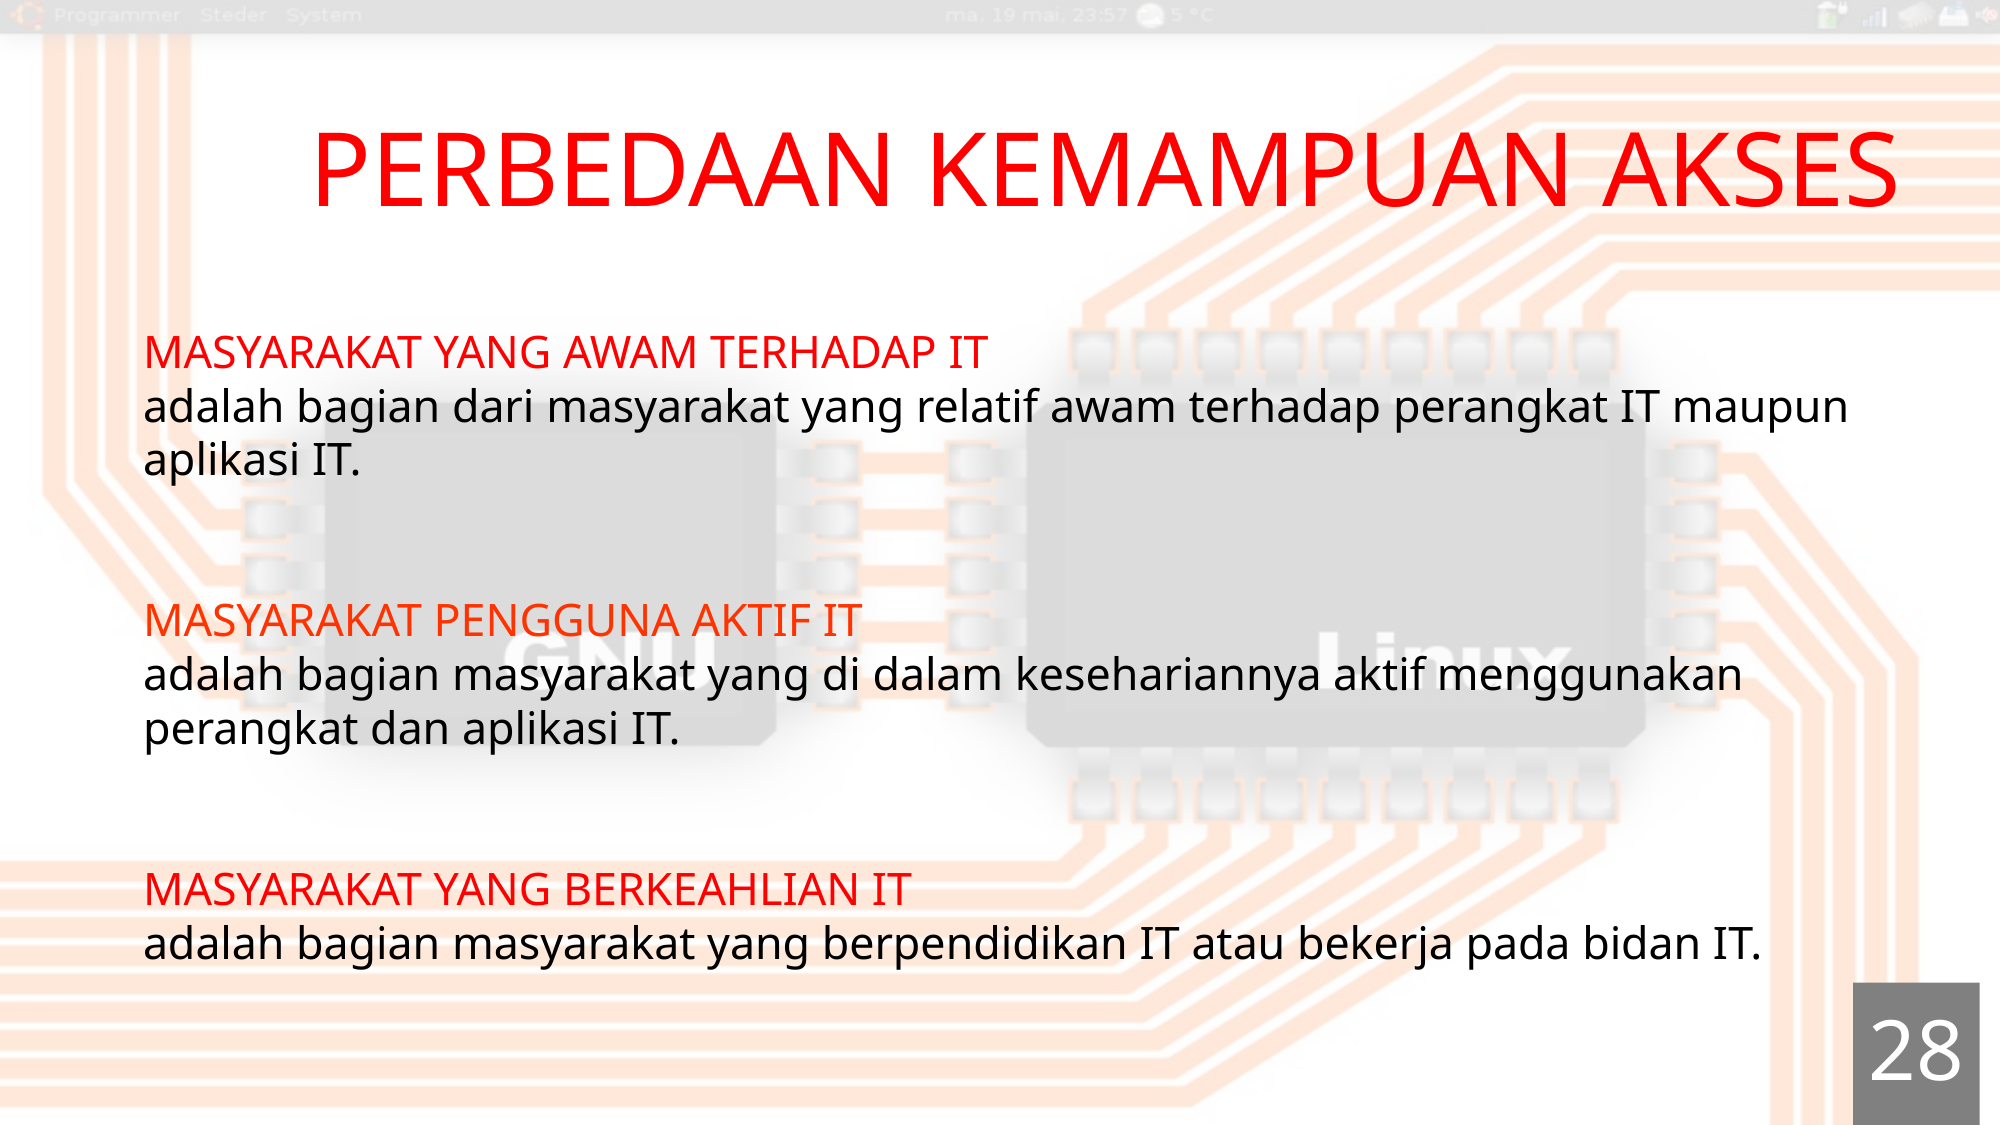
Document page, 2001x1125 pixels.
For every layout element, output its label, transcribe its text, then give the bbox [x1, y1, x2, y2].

list MASYARAKAT YANG AWAM TERHADAP IT adalah bagian dari masyarakat yang relatif awam terhadap perangkat IT maupun aplikasi IT. MASYARAKAT PENGGUNA AKTIF IT adalah bagian masyarakat yang di dalam kesehariannya aktif menggunakan perangkat dan aplikasi IT. MASYARAKAT YANG BERKEAHLIAN IT adalah bagian masyarakat yang berpendidikan IT atau bekerja pada bidan IT. [128, 315, 1934, 983]
title PERBEDAAN KEMAMPUAN Akses [291, 96, 1917, 251]
slide_number 28 [1853, 982, 1980, 1125]
